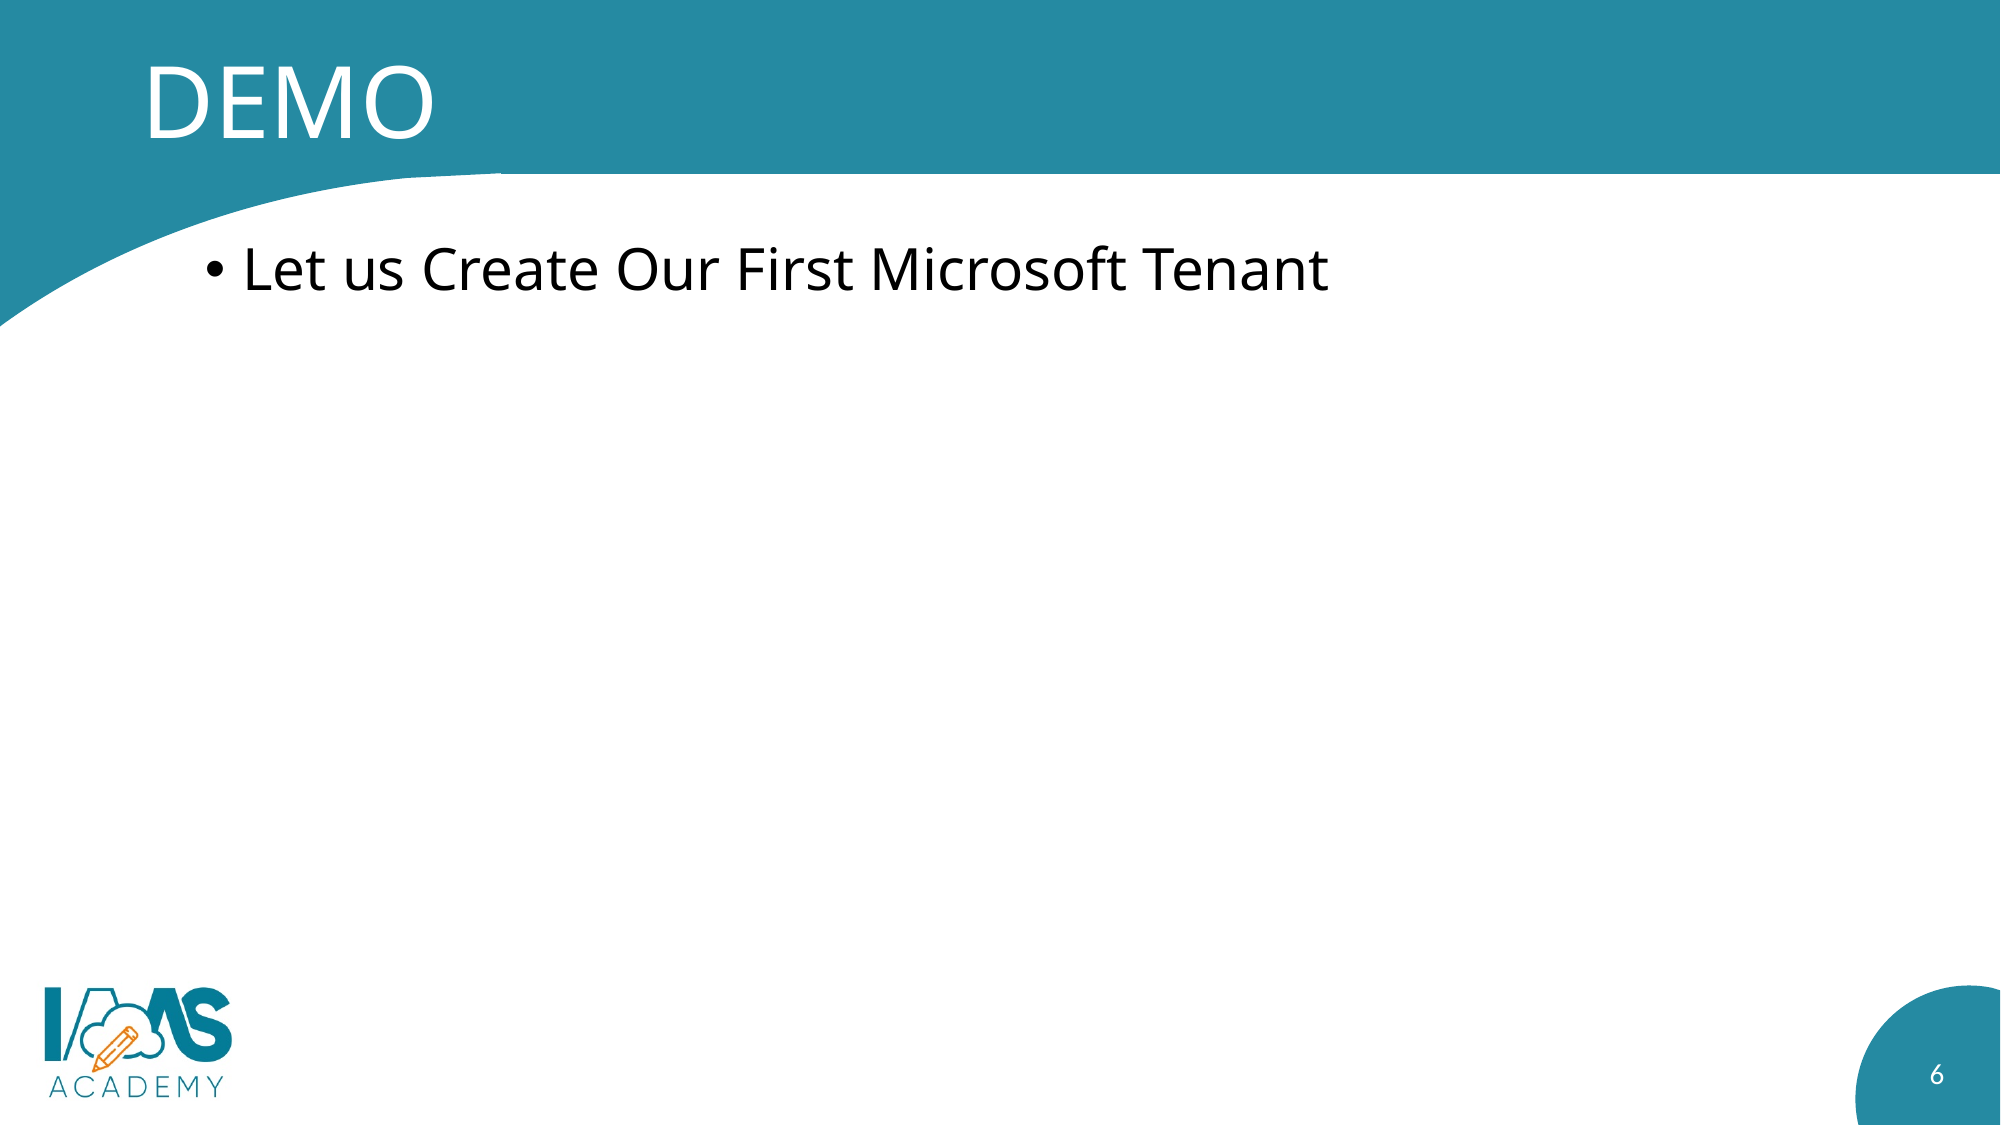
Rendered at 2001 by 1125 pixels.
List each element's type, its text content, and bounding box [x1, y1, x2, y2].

picture [36, 953, 239, 1103]
title DEMO [126, 35, 1852, 178]
slide_number 6 [1509, 1042, 1960, 1103]
list Let us Create Our First Microsoft Tenant [189, 232, 1863, 1014]
